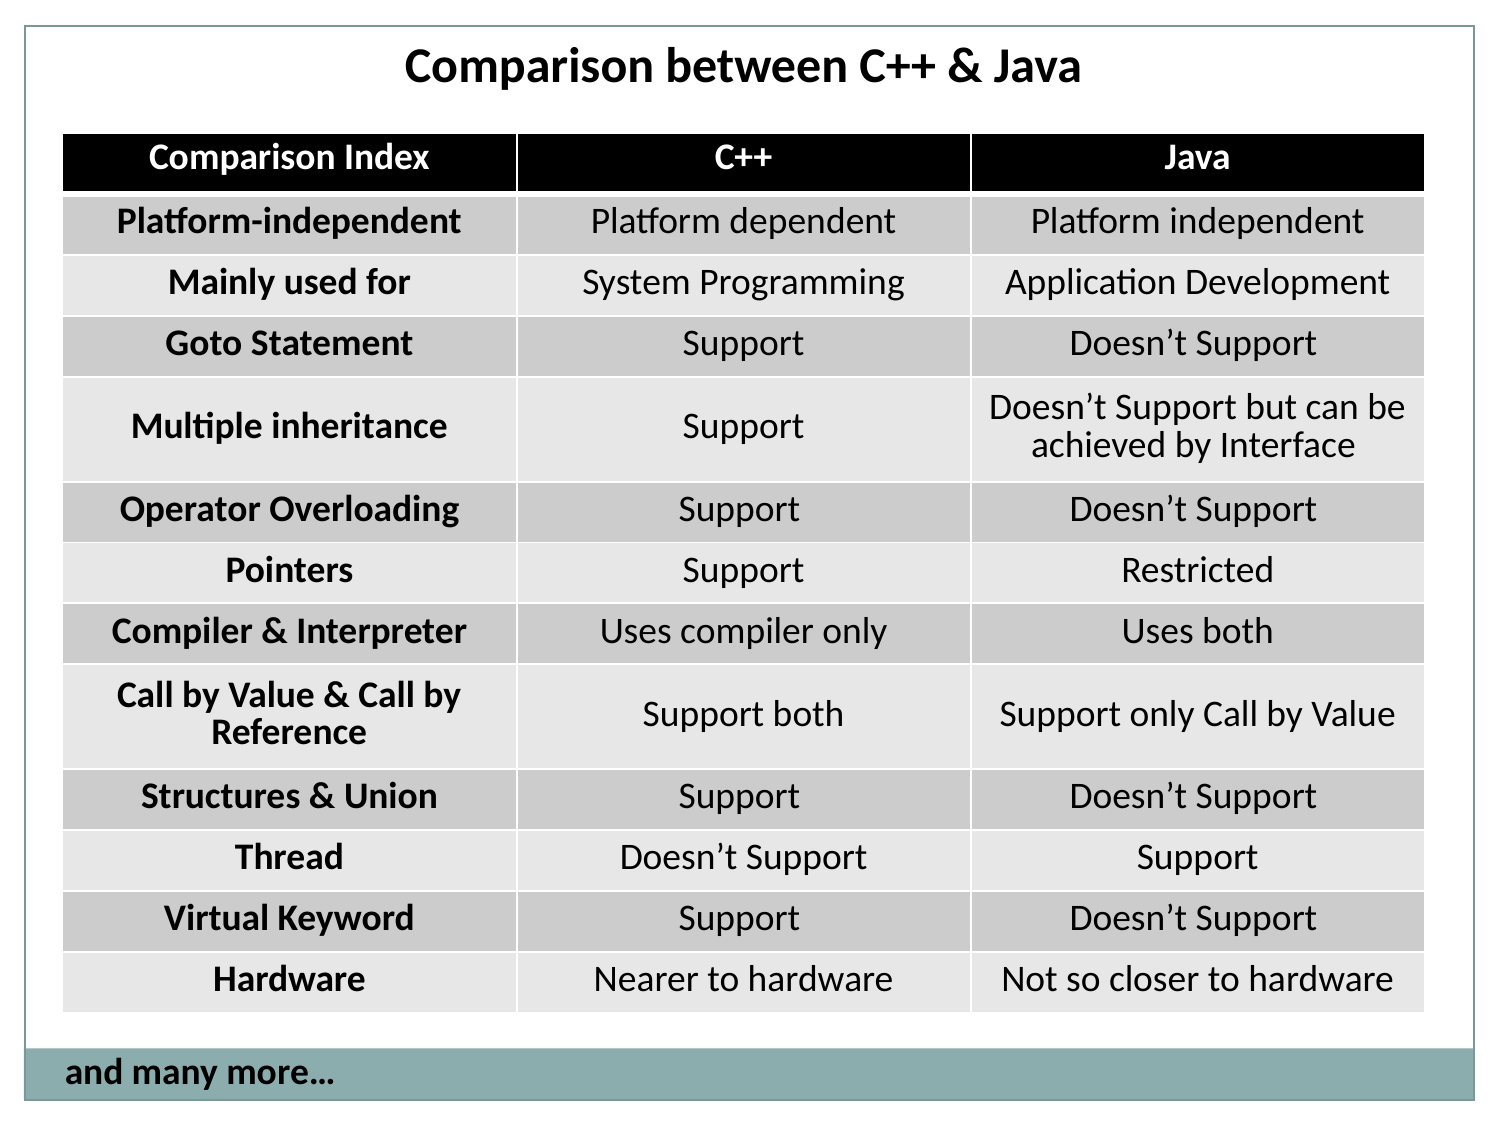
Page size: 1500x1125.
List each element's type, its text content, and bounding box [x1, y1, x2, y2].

table_cell Nearer to hardware [518, 953, 970, 1012]
table_cell Uses both [972, 604, 1424, 663]
table_cell Support [518, 317, 970, 376]
text_box and many more… [50, 1039, 375, 1100]
table_cell Pointers [63, 543, 516, 602]
table_cell Restricted [972, 543, 1424, 602]
table_cell Platform-independent [63, 197, 516, 254]
table_cell Support [972, 831, 1424, 890]
table_cell Not so closer to hardware [972, 953, 1424, 1012]
table_cell System Programming [518, 256, 970, 315]
text_box Comparison between C++ & Java [212, 24, 1275, 100]
table_cell Mainly used for [63, 256, 516, 315]
table_cell Hardware [63, 953, 516, 1012]
table_cell Platform dependent [518, 197, 970, 254]
table_cell Structures & Union [63, 770, 516, 829]
table_cell Operator Overloading [63, 483, 516, 542]
table_cell Multiple inheritance [63, 378, 516, 481]
table_header Comparison Index [63, 134, 516, 191]
table_cell Platform independent [972, 197, 1424, 254]
table_cell Support [518, 770, 970, 829]
table_cell Goto Statement [63, 317, 516, 376]
table_cell Support [518, 483, 970, 542]
table_cell Doesn’t Support [972, 483, 1424, 542]
table_cell Support [518, 543, 970, 602]
table_cell Support both [518, 665, 970, 768]
table_cell Compiler & Interpreter [63, 604, 516, 663]
table_cell Application Development [972, 256, 1424, 315]
table_cell Doesn’t Support [972, 770, 1424, 829]
table_cell Doesn’t Support [518, 831, 970, 890]
table_cell Doesn’t Support [972, 892, 1424, 951]
table_cell Virtual Keyword [63, 892, 516, 951]
table_cell Thread [63, 831, 516, 890]
table_cell Support [518, 892, 970, 951]
table_cell Doesn’t Support [972, 317, 1424, 376]
table_cell Uses compiler only [518, 604, 970, 663]
table_cell Call by Value & Call by Reference [63, 665, 516, 768]
table_header Java [972, 134, 1424, 191]
table_cell Doesn’t Support but can be achieved by Interface [972, 378, 1424, 481]
table_cell Support only Call by Value [972, 665, 1424, 768]
table_header C++ [518, 134, 970, 191]
table_cell Support [518, 378, 970, 481]
